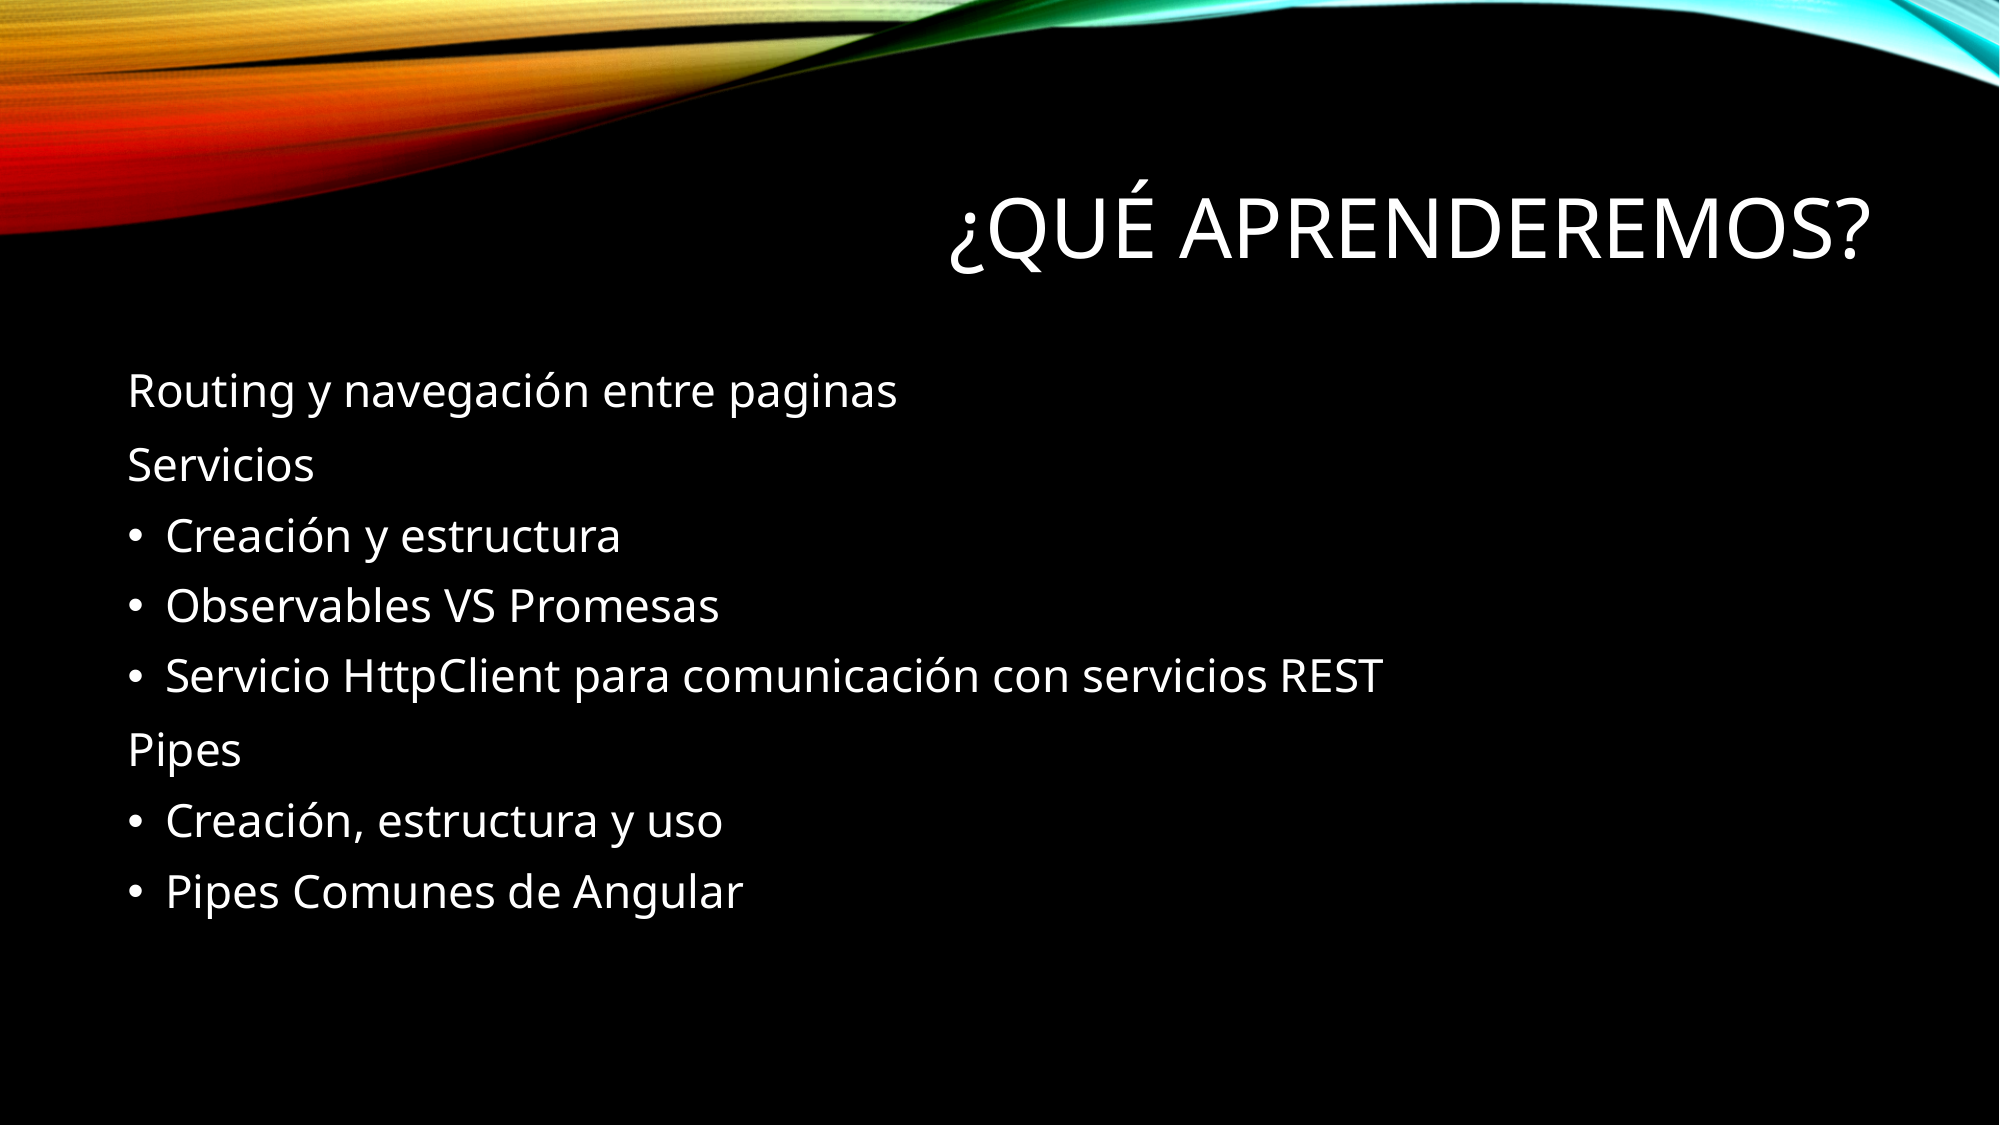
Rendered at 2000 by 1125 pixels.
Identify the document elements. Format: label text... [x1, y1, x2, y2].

picture [0, 0, 2000, 237]
list Routing y navegación entre paginas Servicios Creación y estructura Observables VS Promesas Servicio HttpClient para comunicación con servicios REST Pipes Creación, estructura y uso Pipes Comunes de Angular [112, 360, 1887, 1021]
title ¿Qué aprenderemos? [474, 125, 1887, 338]
